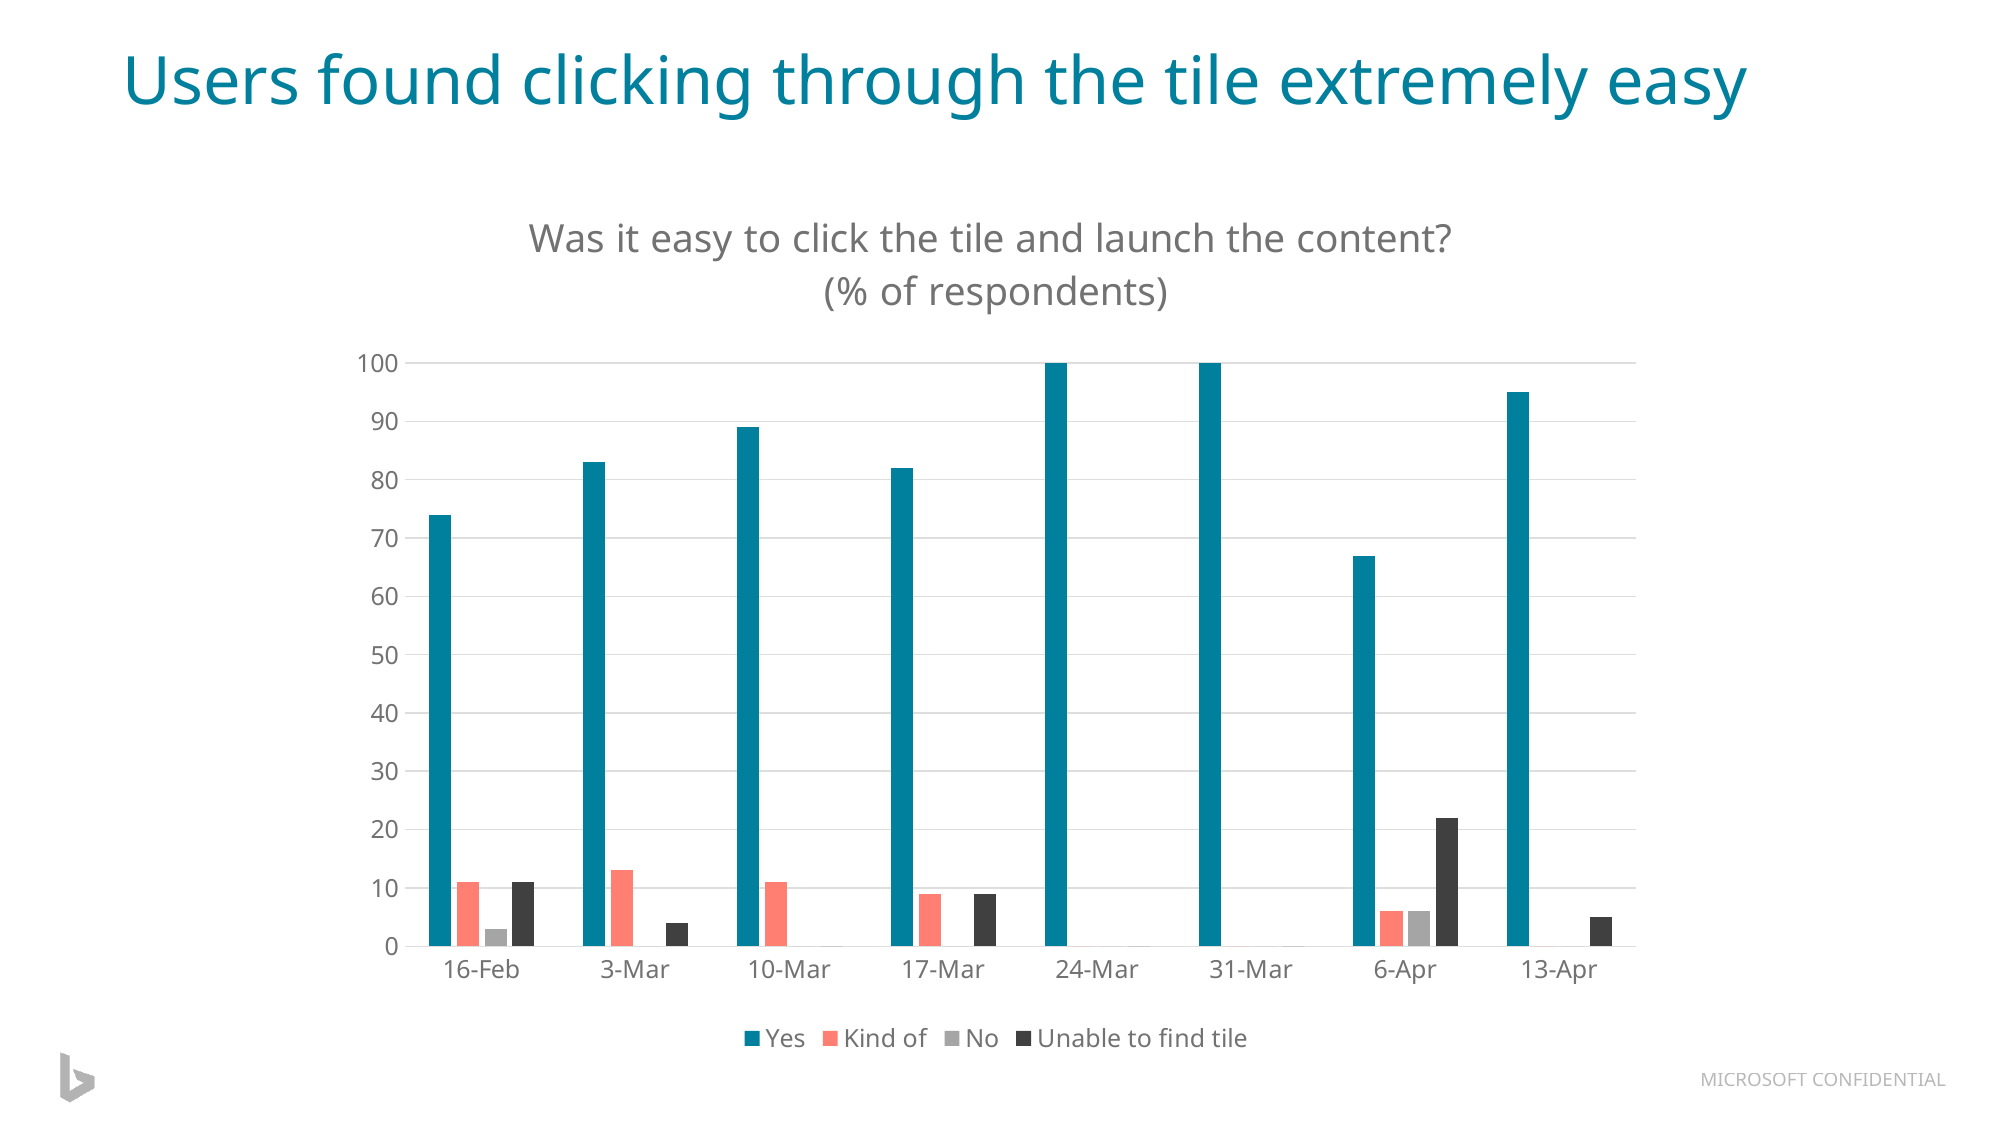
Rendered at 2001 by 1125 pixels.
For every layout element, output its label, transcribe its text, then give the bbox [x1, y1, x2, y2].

chart [329, 172, 1664, 1062]
title Users found clicking through the tile extremely easy [122, 36, 1848, 130]
